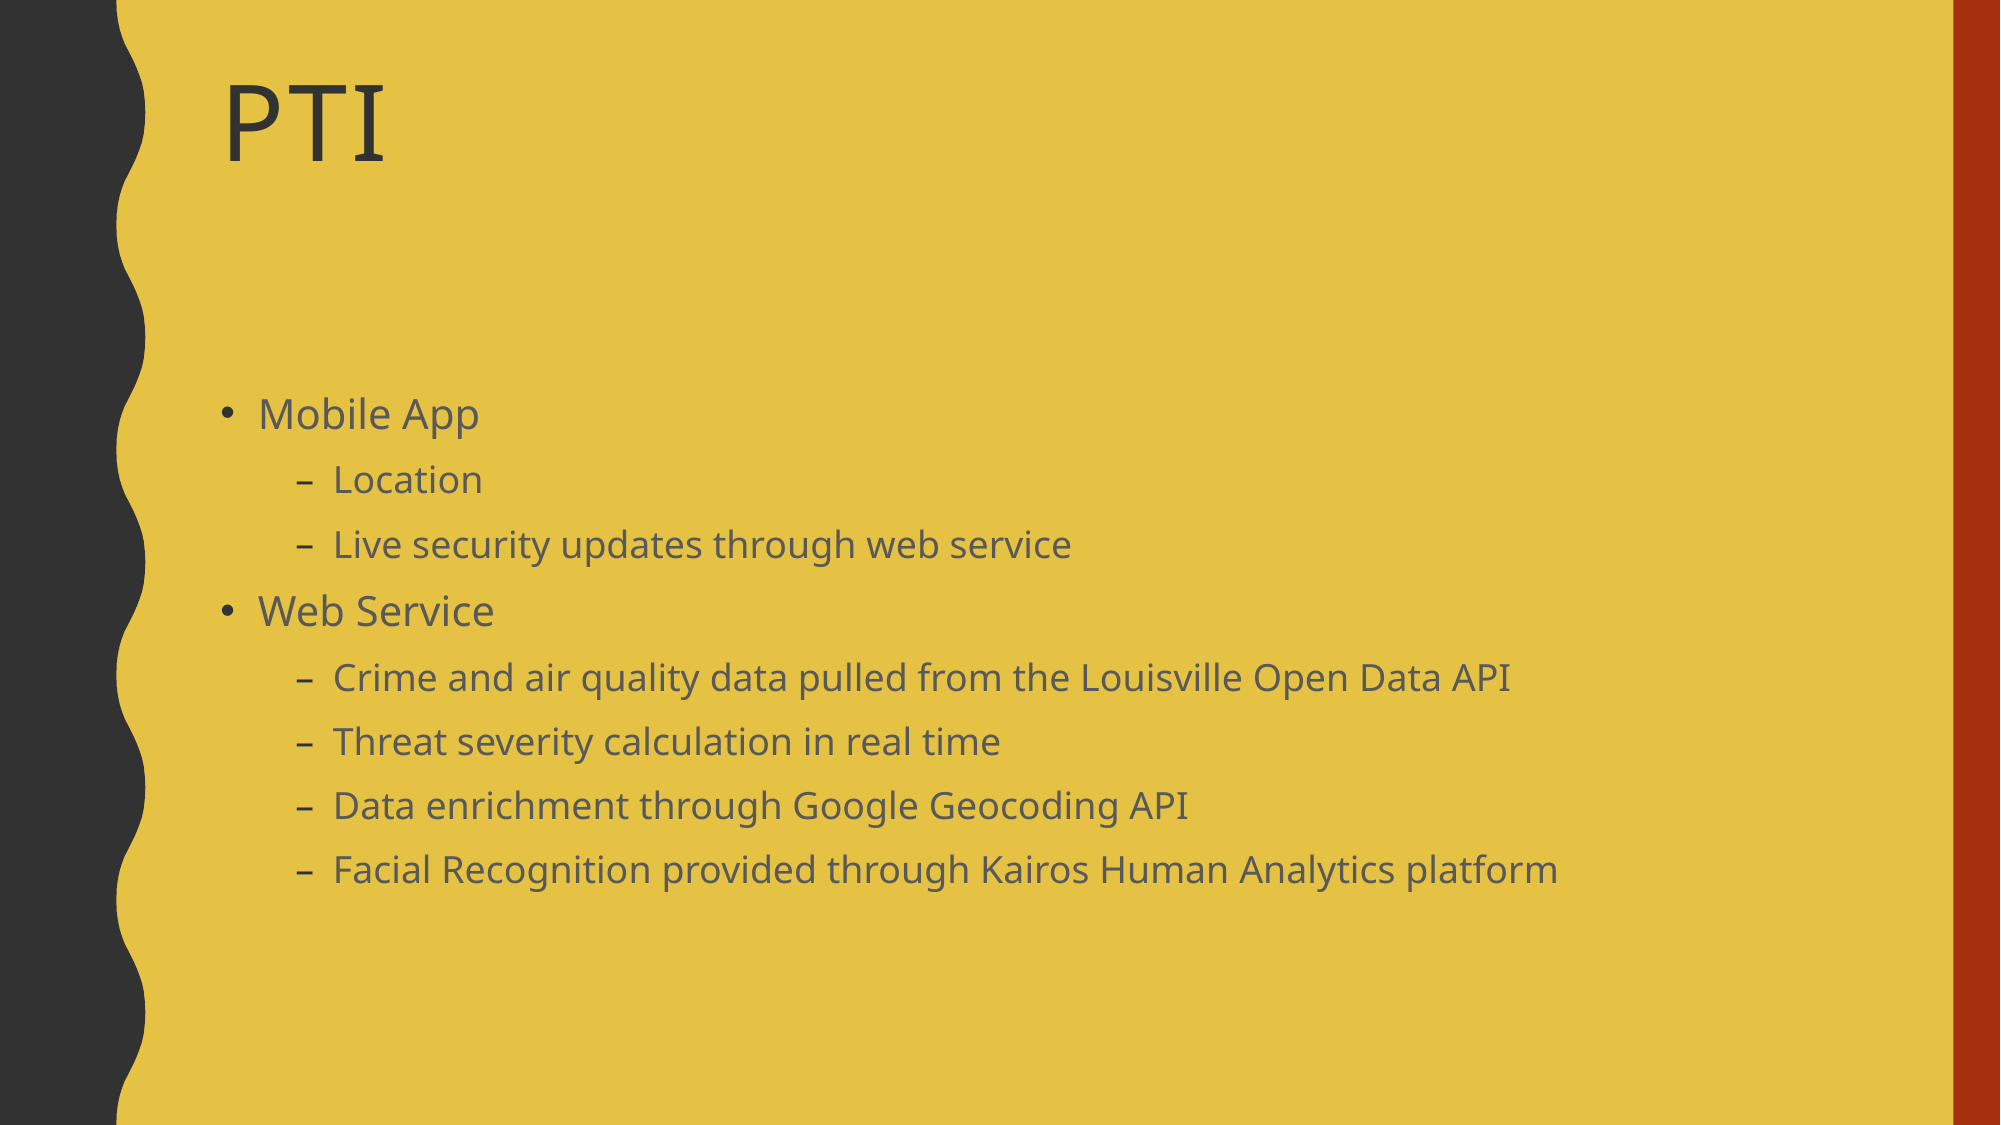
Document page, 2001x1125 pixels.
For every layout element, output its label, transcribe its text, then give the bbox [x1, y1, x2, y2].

list Mobile App Location Live security updates through web service Web Service Crime and air quality data pulled from the Louisville Open Data API Threat severity calculation in real time Data enrichment through Google Geocoding API Facial Recognition provided through Kairos Human Analytics platform [205, 375, 1875, 965]
title PTI [205, 62, 1875, 308]
